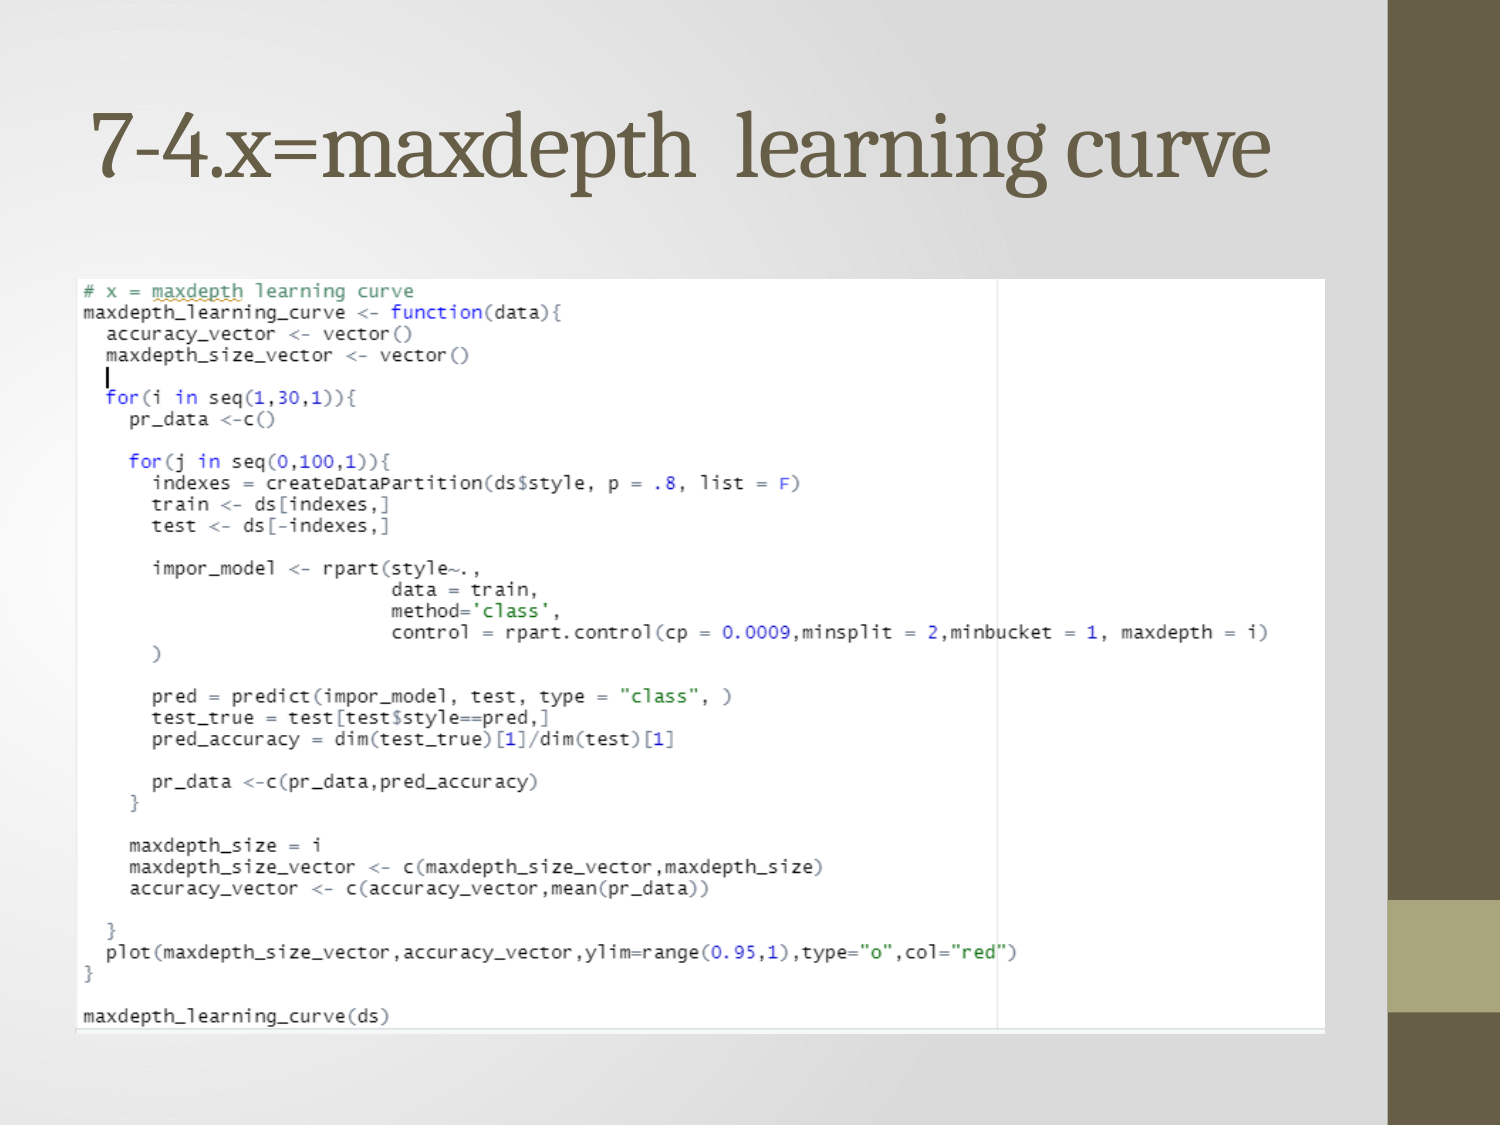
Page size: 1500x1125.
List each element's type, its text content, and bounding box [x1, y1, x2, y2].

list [74, 278, 1326, 1034]
title 7-4.x=maxdepth learning curve [75, 45, 1325, 233]
